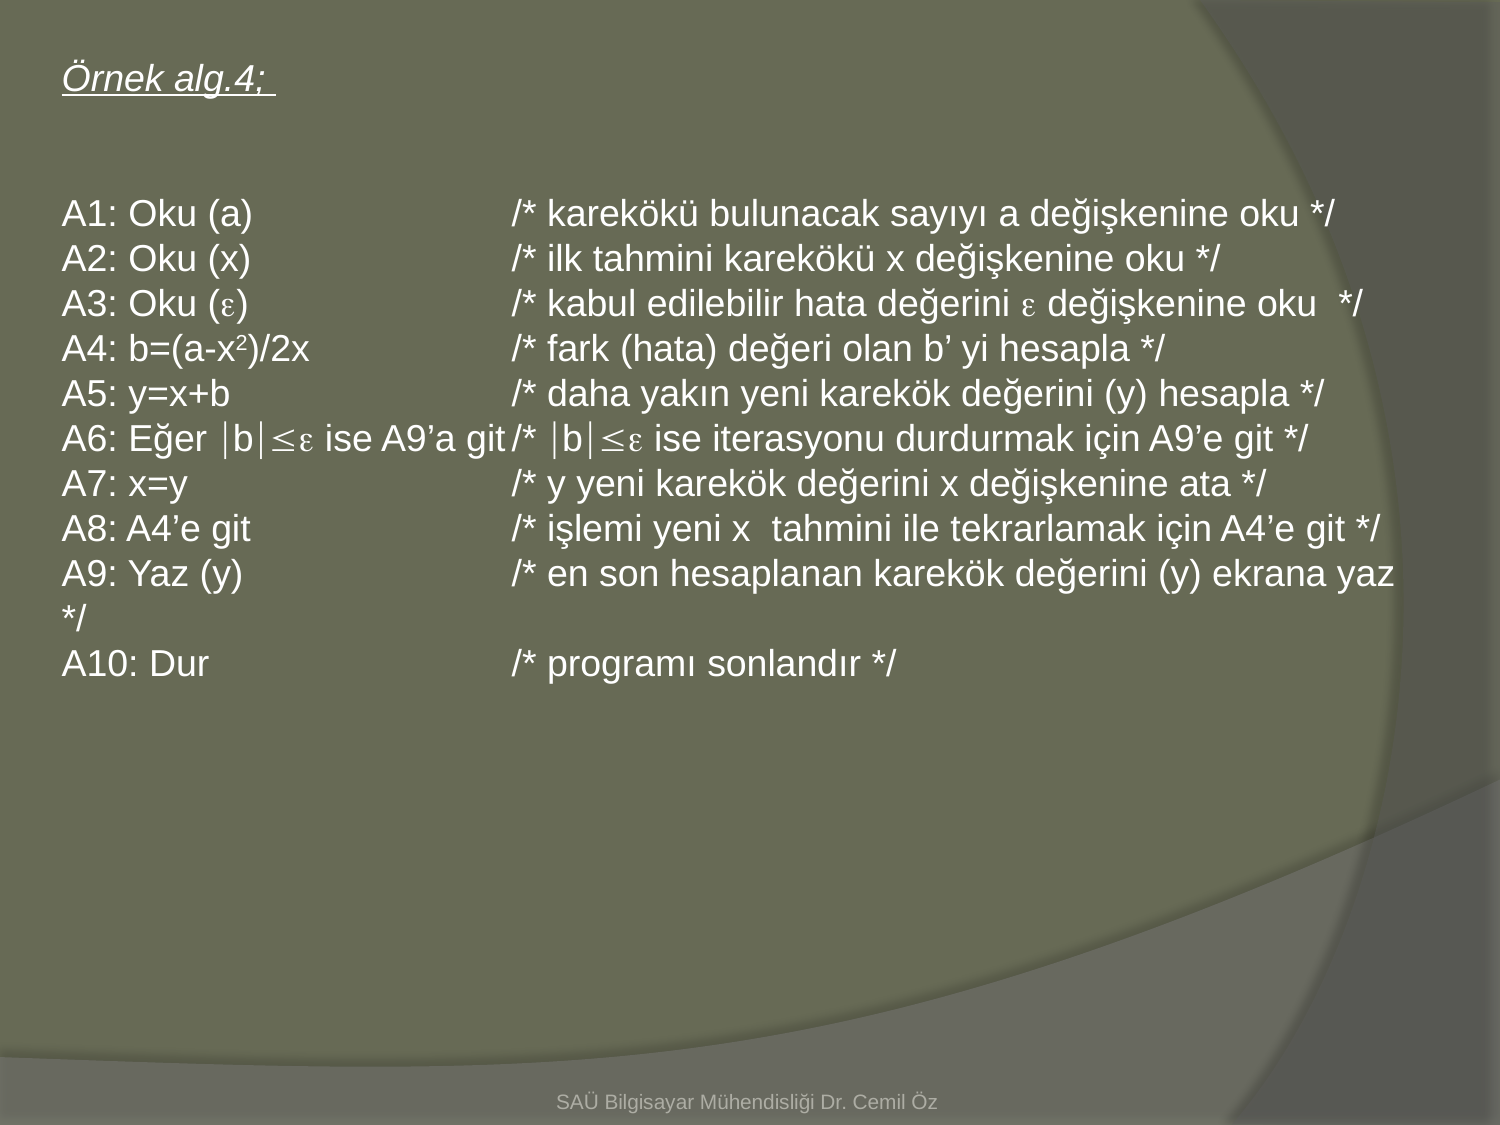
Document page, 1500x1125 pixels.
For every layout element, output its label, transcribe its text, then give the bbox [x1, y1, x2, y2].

footer SAÜ Bilgisayar Mühendisliği Dr. Cemil Öz [512, 1053, 988, 1114]
text_box Örnek alg.4; A1: Oku (a) /* karekökü bulunacak sayıyı a değişkenine oku */ A2: Oku (x) /* ilk tahmini karekökü x değişkenine oku */ A3: Oku () /* kabul edilebilir hata değerini  değişkenine oku */ A4: b=(a-x2)/2x /* fark (hata) değeri olan b’ yi hesapla */ A5: y=x+b /* daha yakın yeni karekök değerini (y) hesapla */ A6: Eğer b ise A9’a git /* b ise iterasyonu durdurmak için A9’e git */ A7: x=y /* y yeni karekök değerini x değişkenine ata */ A8: A4’e git /* işlemi yeni x tahmini ile tekrarlamak için A4’e git */ A9: Yaz (y) /* en son hesaplanan karekök değerini (y) ekrana yaz */ A10: Dur /* programı sonlandır */ [46, 46, 1442, 737]
